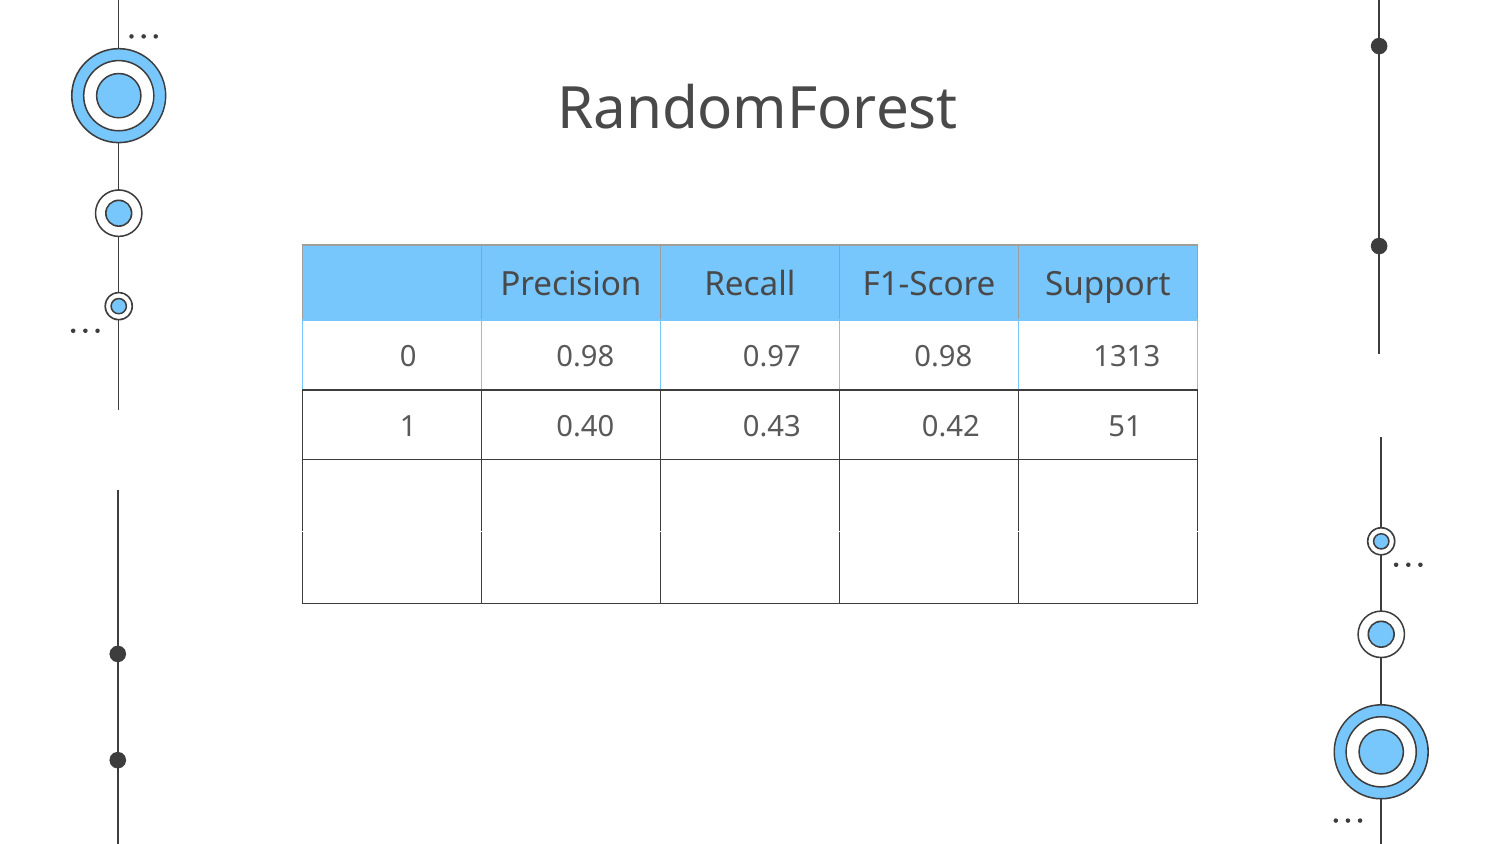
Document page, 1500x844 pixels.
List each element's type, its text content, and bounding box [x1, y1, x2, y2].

table_cell 0.98 [482, 321, 660, 389]
table_cell 0.98 [840, 321, 1018, 389]
table_header Precision [482, 246, 660, 319]
title RandomForest [299, 55, 1201, 150]
table_cell [840, 460, 1018, 531]
table_cell 0 [303, 321, 481, 389]
table_cell [1019, 532, 1197, 603]
table_cell [482, 532, 660, 603]
table_cell [482, 460, 660, 531]
table_cell [303, 460, 481, 531]
table_cell 51 [1019, 391, 1197, 459]
table_cell 1313 [1019, 321, 1197, 389]
table_cell 1 [303, 391, 481, 459]
table_header [303, 246, 481, 319]
table_cell 0.97 [661, 321, 839, 389]
table_cell 0.42 [840, 391, 1018, 459]
table_cell [840, 532, 1018, 603]
table_header F1-Score [840, 246, 1018, 319]
table_header Recall [661, 246, 839, 319]
table_cell [661, 460, 839, 531]
table_cell 0.43 [661, 391, 839, 459]
table_cell [661, 532, 839, 603]
table_cell [1019, 460, 1197, 531]
table_cell [303, 532, 481, 603]
table_cell 0.40 [482, 391, 660, 459]
table_header Support [1019, 246, 1197, 319]
